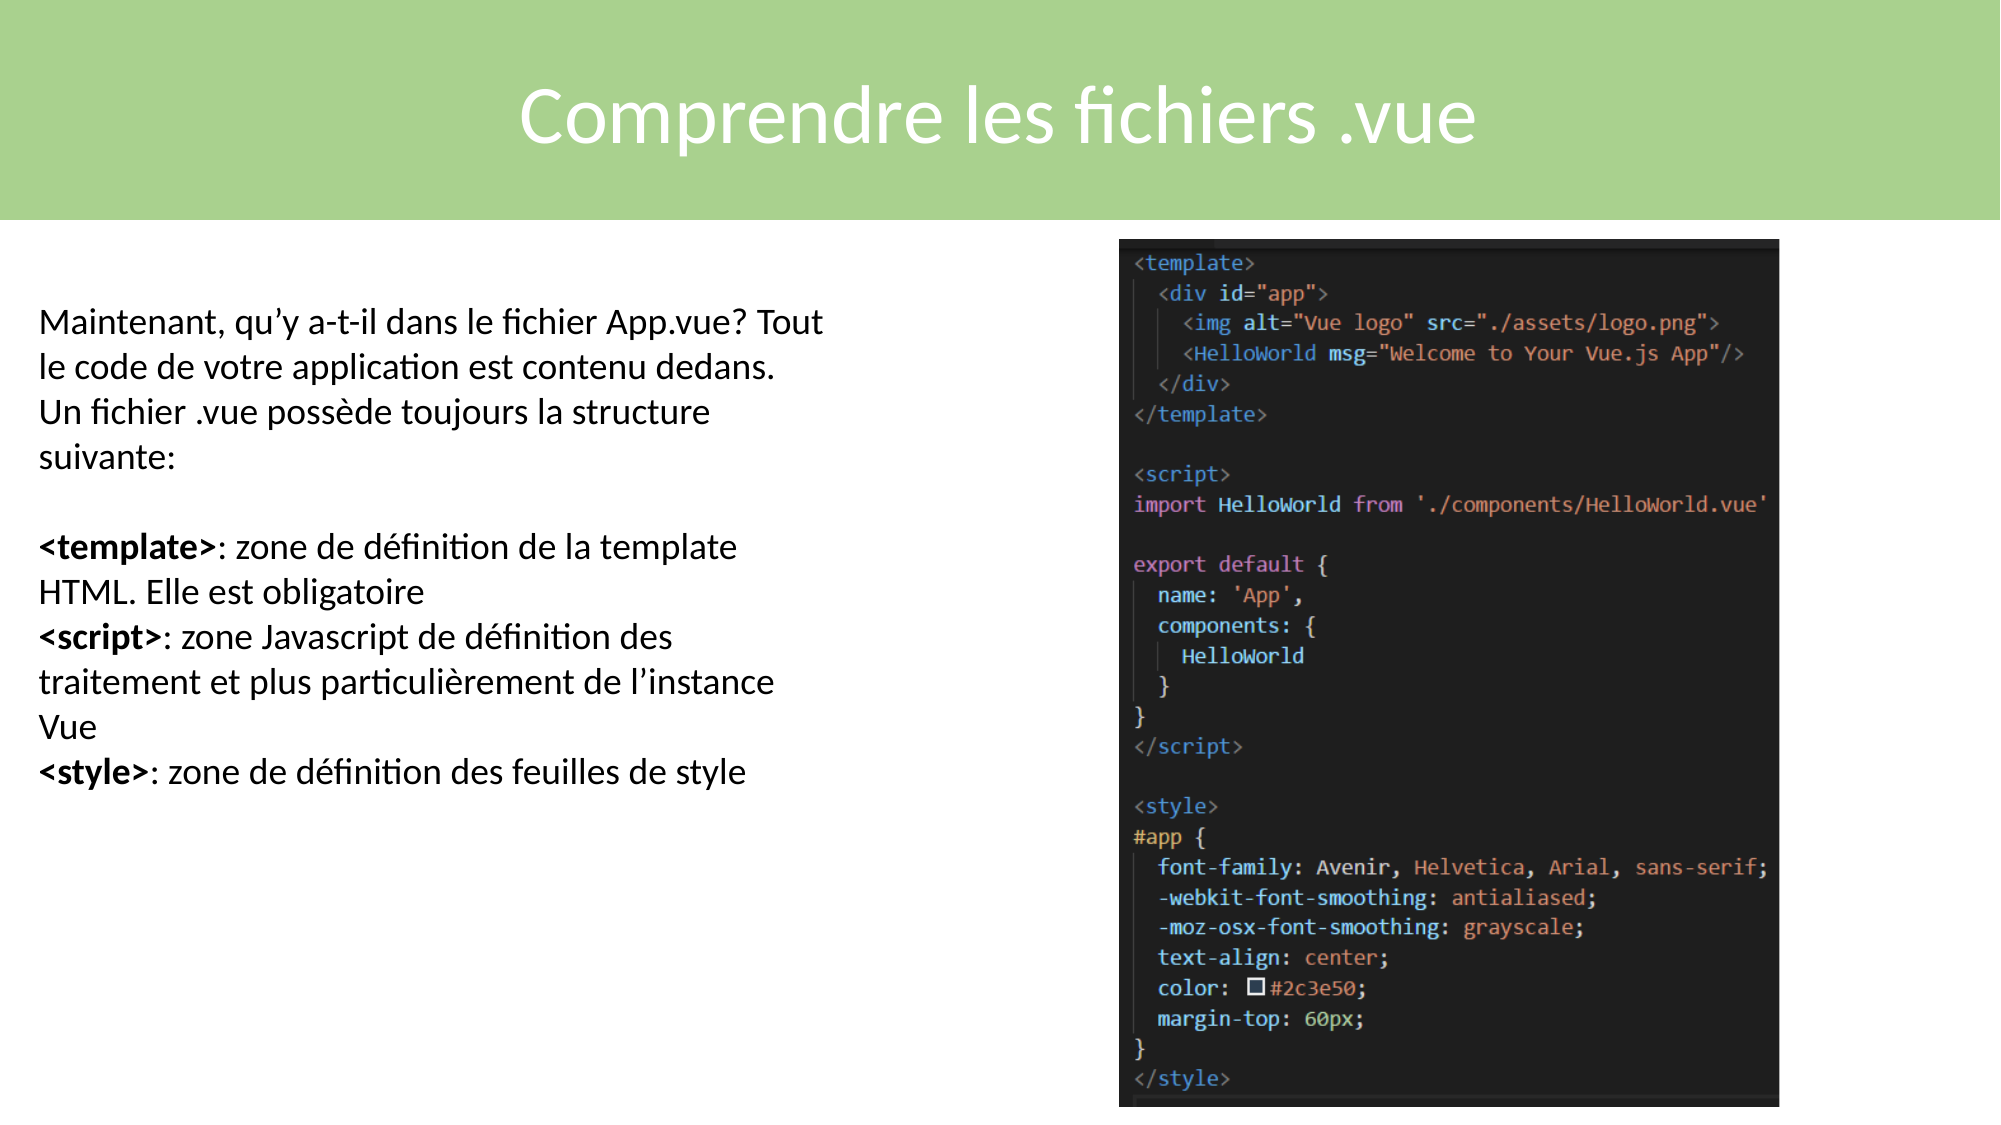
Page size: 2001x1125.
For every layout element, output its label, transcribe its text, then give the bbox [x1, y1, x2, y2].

text_box Comprendre les fichiers .vue [0, 0, 2000, 221]
text_box Maintenant, qu’y a-t-il dans le fichier App.vue? Tout le code de votre application est contenu dedans. Un fichier .vue possède toujours la structure suivante: <template>: zone de définition de la template HTML. Elle est obligatoire <script>: zone Javascript de définition des traitement et plus particulièrement de l’instance Vue <style>: zone de définition des feuilles de style [23, 289, 840, 800]
picture [1119, 239, 1780, 1107]
